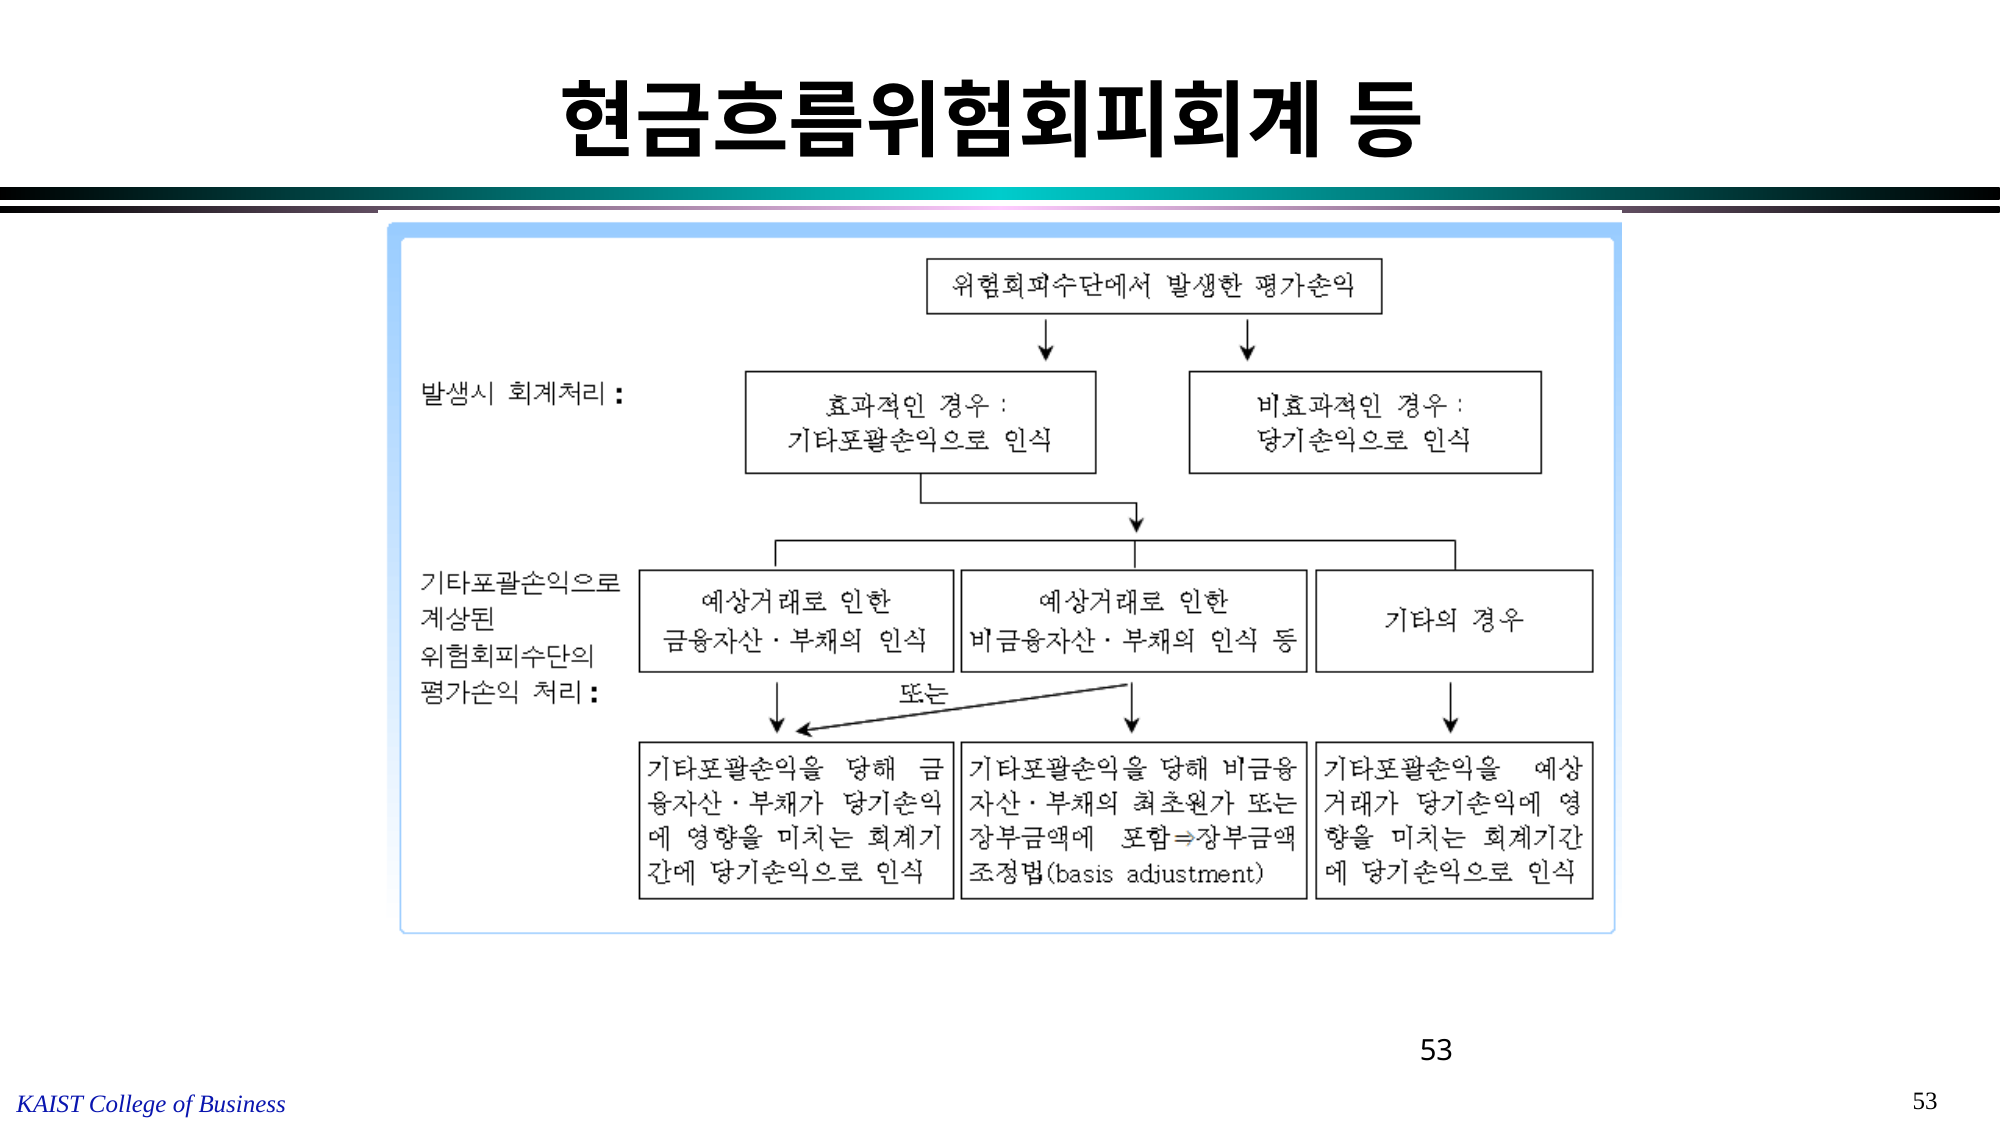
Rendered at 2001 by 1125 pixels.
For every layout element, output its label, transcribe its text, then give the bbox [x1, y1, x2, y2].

text_box [373, 196, 1750, 1125]
title 현금흐름위험회피회계 등 [133, 37, 1850, 175]
picture [377, 209, 1623, 953]
